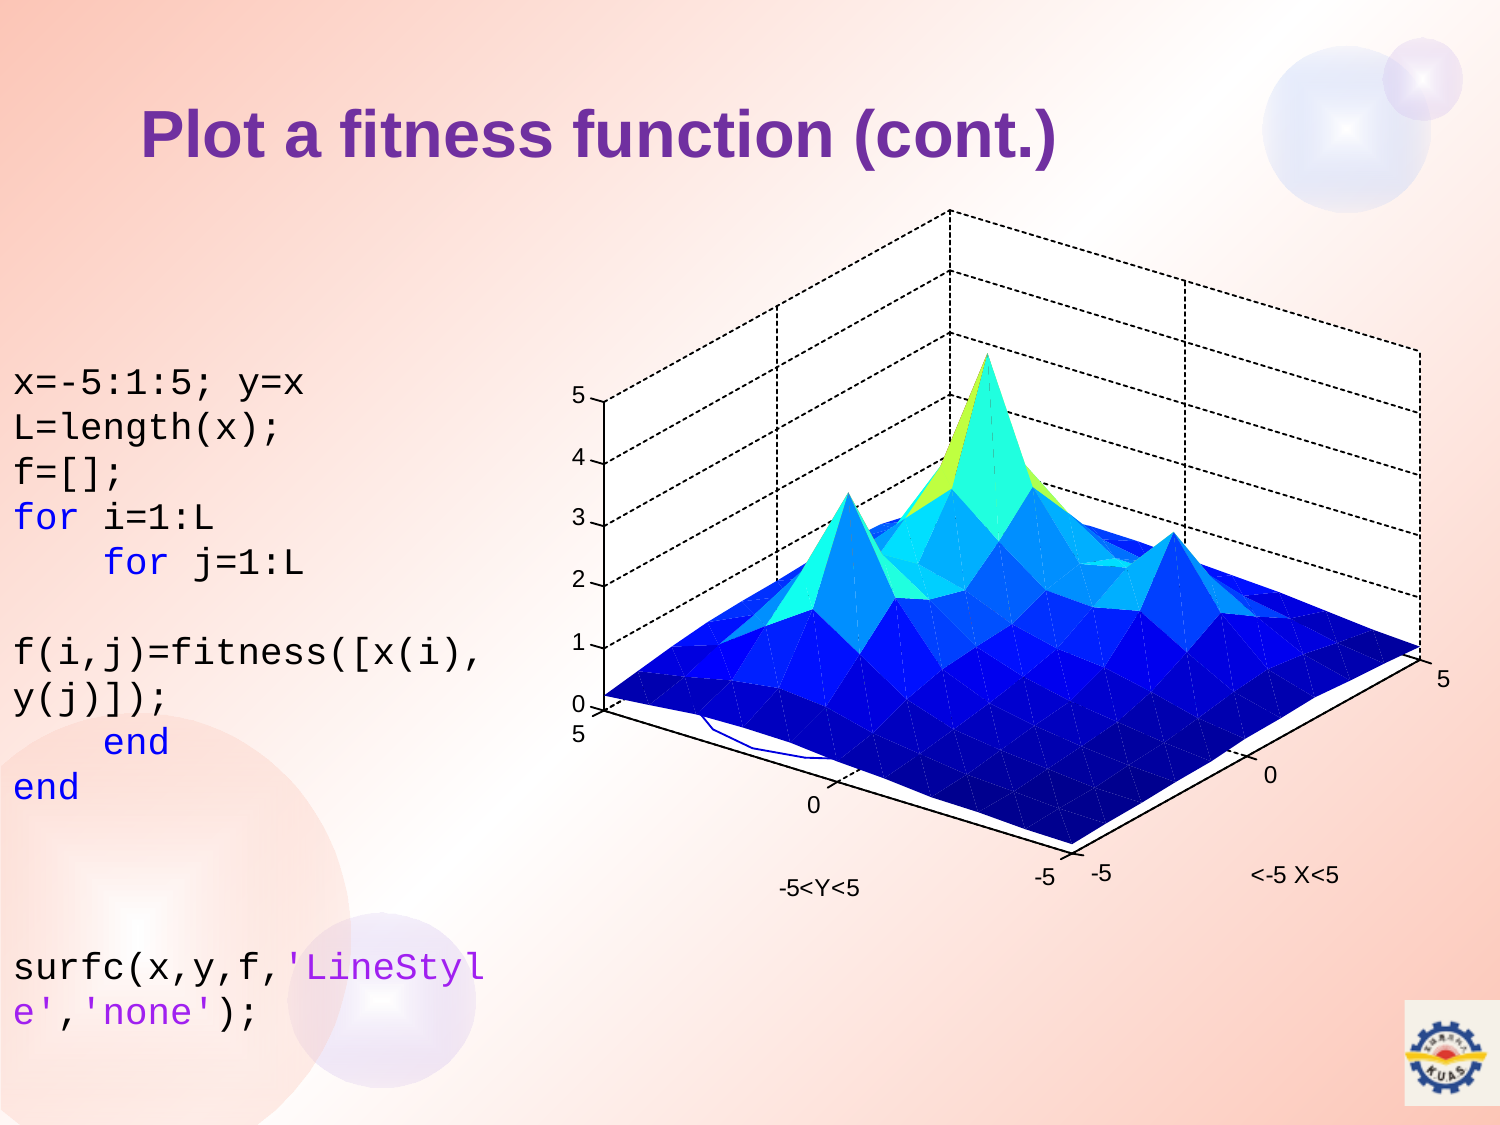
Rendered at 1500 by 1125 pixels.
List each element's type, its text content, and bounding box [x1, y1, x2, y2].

text_box x=-5:1:5; y=x L=length(x); f=[]; for i=1:L for j=1:L f(i,j)=fitness([x(i),y(j)]); end end surfc(x,y,f,'LineStyle','none'); [0, 349, 511, 1040]
title Plot a fitness function (cont.) [125, 75, 1425, 188]
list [466, 149, 1500, 941]
picture [1404, 1000, 1500, 1106]
